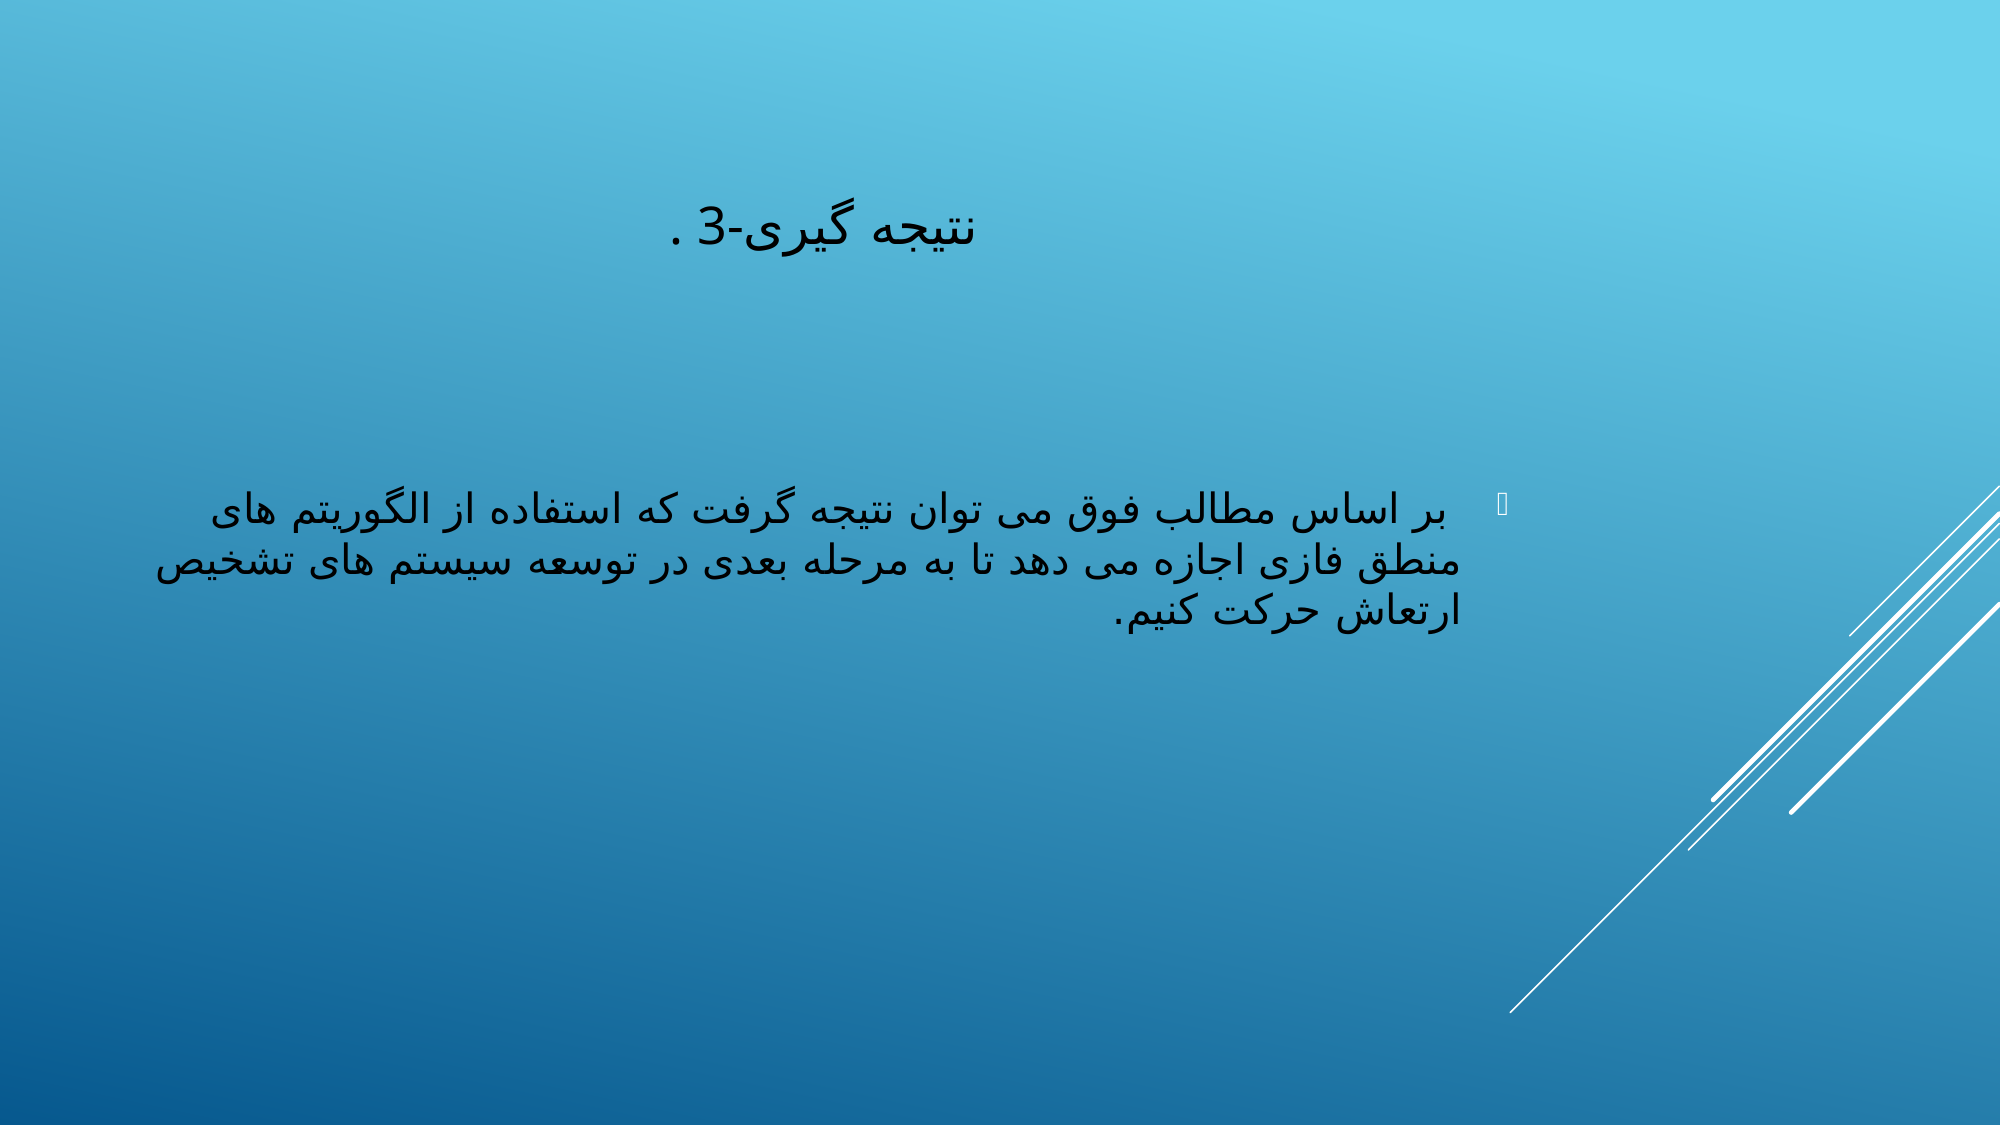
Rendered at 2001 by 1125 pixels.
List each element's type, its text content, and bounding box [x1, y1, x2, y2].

list بر اساس مطالب فوق می توان نتیجه گرفت که استفاده از الگوریتم های منطق فازی اجازه می دهد تا به مرحله بعدی در توسعه سیستم های تشخیص ارتعاش حرکت کنیم. [124, 296, 1524, 890]
title . 3-نتیجه گیری [124, 131, 1524, 296]
